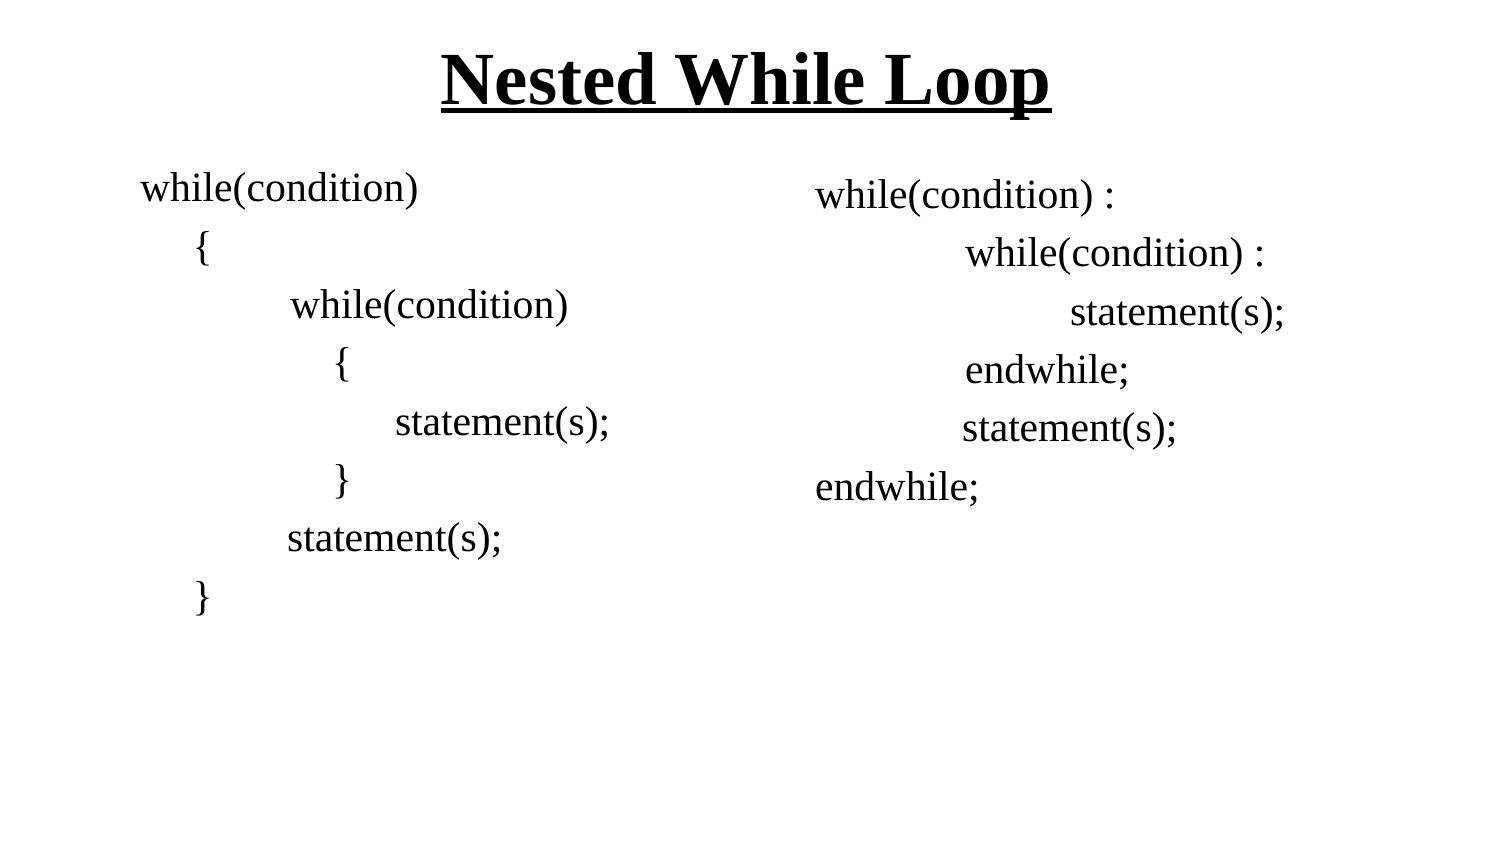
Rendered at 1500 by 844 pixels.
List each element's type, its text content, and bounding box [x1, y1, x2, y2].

text_box while(condition) : while(condition) : statement(s); endwhile; statement(s); endwhile; [800, 159, 1363, 667]
title Nested While Loop [71, 3, 1422, 145]
list while(condition) { while(condition) { statement(s); } statement(s); } [125, 152, 688, 660]
